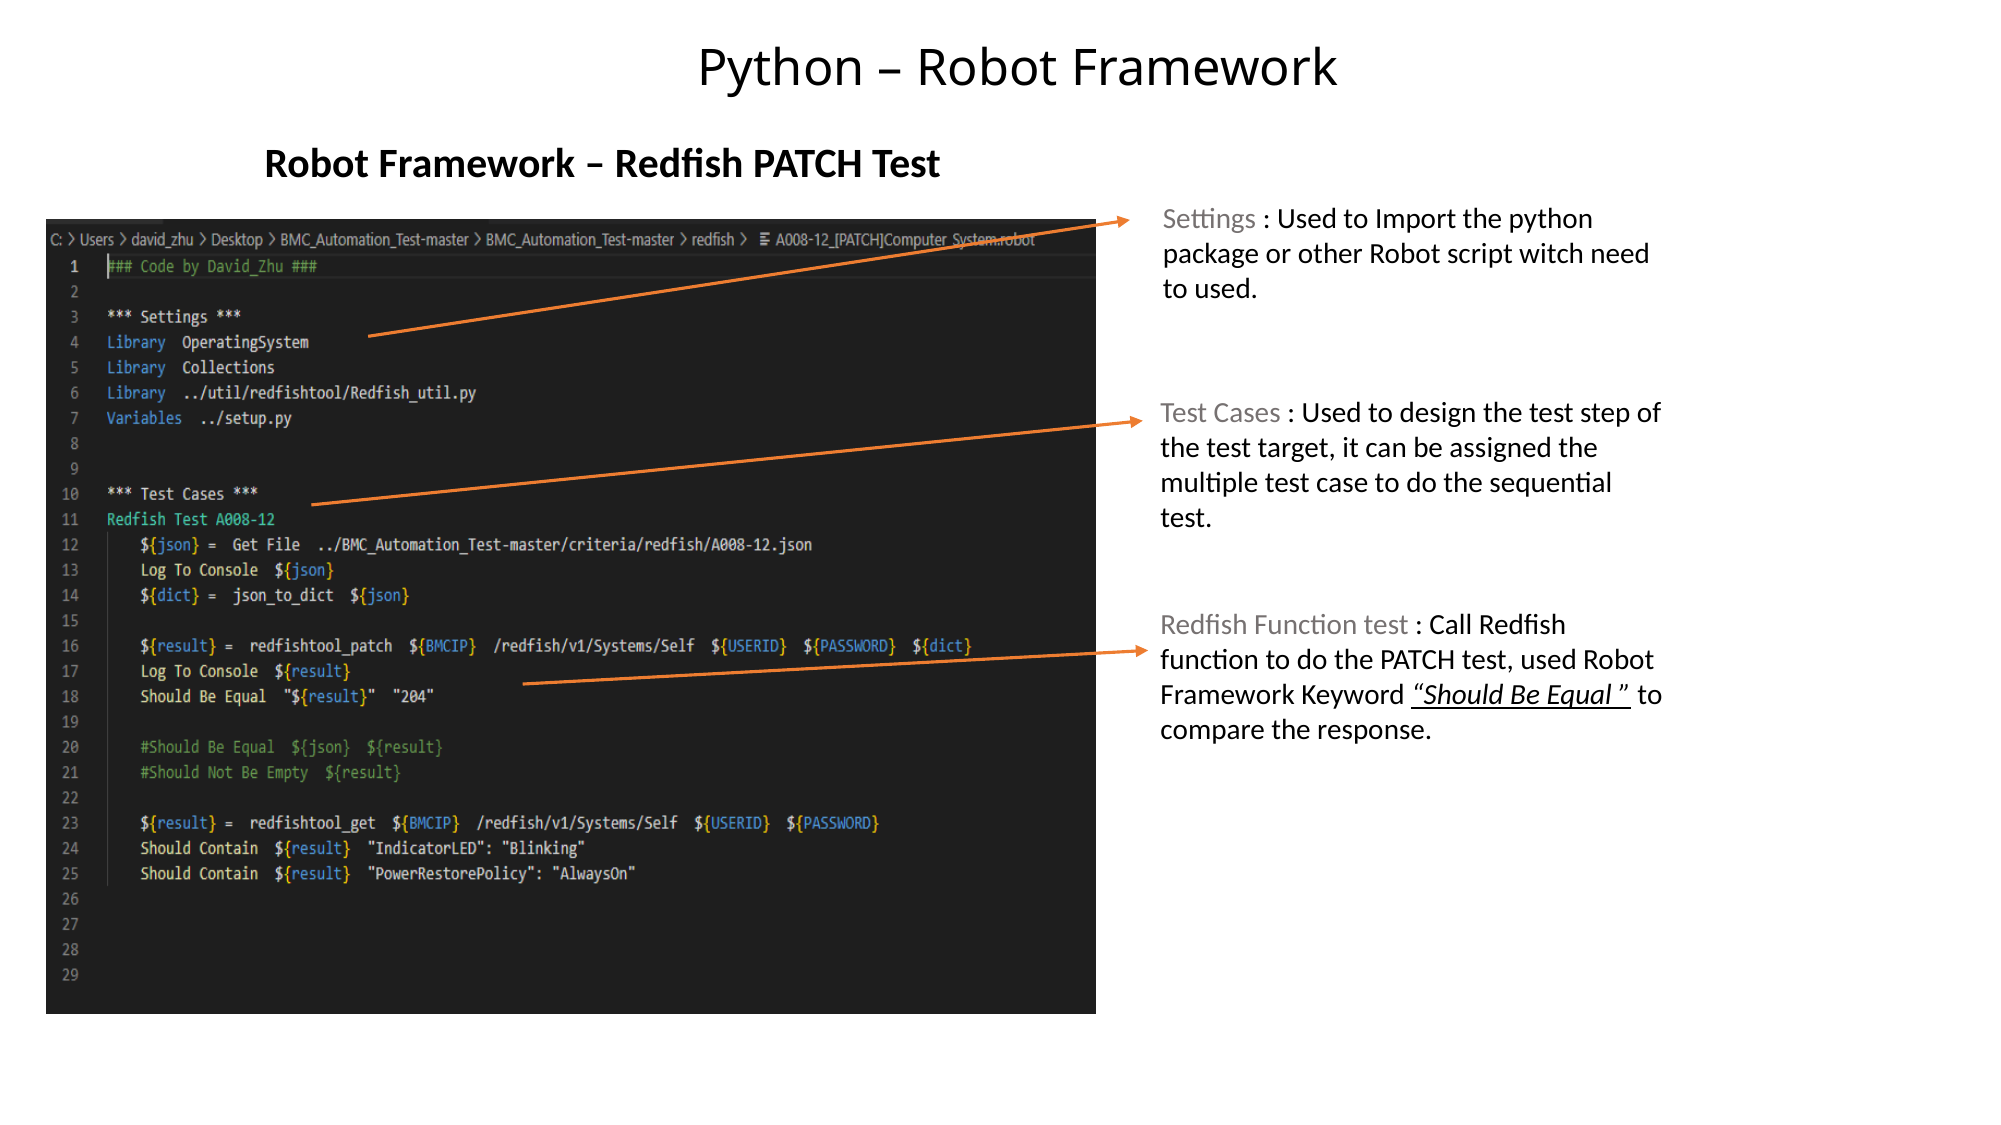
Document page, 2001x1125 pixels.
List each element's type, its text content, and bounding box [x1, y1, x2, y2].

title Python – Robot Framework [682, 34, 1726, 105]
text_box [368, 219, 1130, 337]
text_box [311, 420, 1143, 505]
text_box Redfish Function test : Call Redfish function to do the PATCH test, used Robot Framework Keyword “Should Be Equal ” to compare the response. [1145, 598, 1678, 753]
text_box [522, 650, 1149, 685]
text_box Robot Framework – Redfish PATCH Test [249, 103, 1857, 194]
picture [46, 219, 1096, 1014]
text_box Settings : Used to Import the python package or other Robot script witch need to used. [1148, 191, 1680, 312]
text_box Test Cases : Used to design the test step of the test target, it can be assigned the multiple test case to do the sequential test. [1145, 385, 1678, 541]
